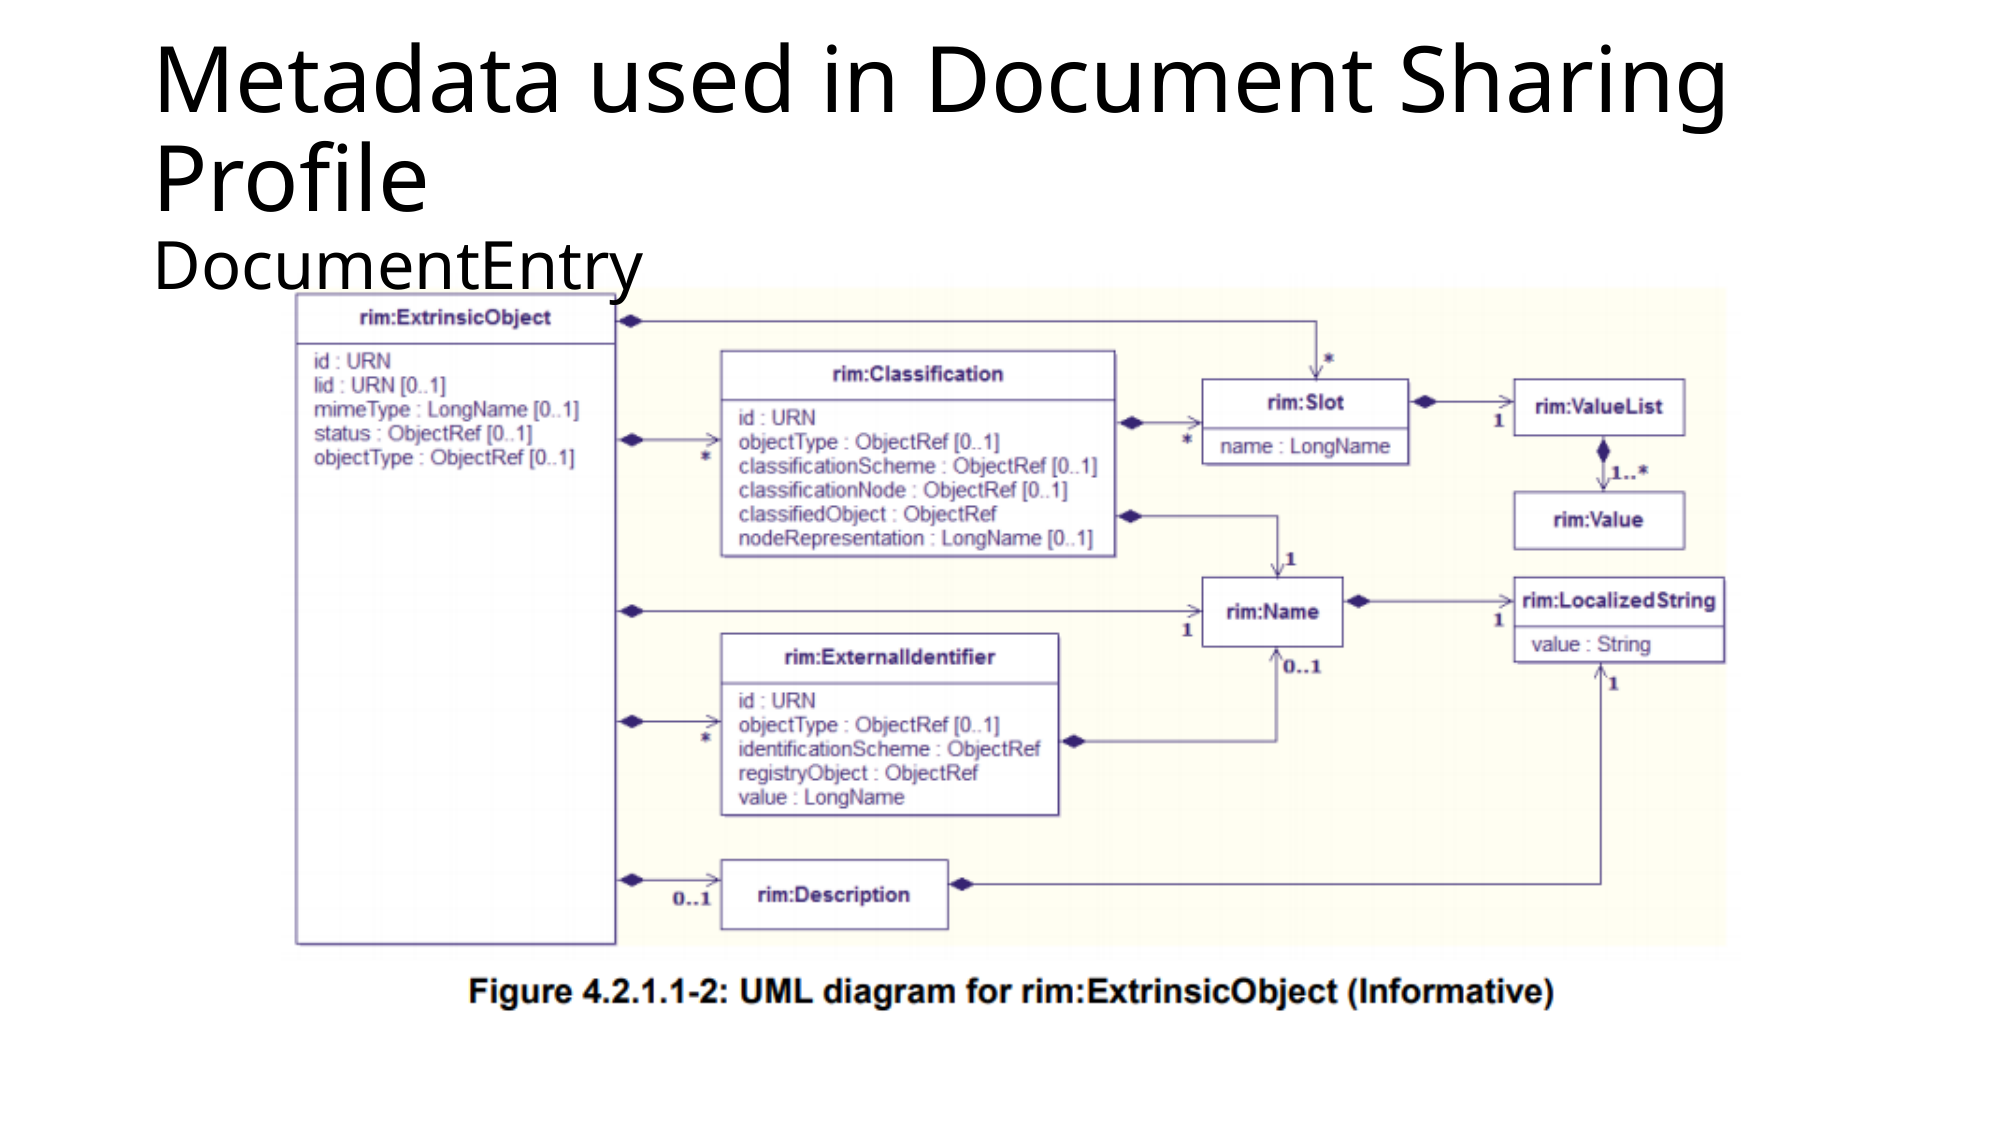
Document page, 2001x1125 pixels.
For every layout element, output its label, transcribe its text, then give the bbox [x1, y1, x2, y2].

title Metadata used in Document Sharing Profile DocumentEntry [137, 59, 1863, 278]
picture [255, 262, 1745, 1017]
